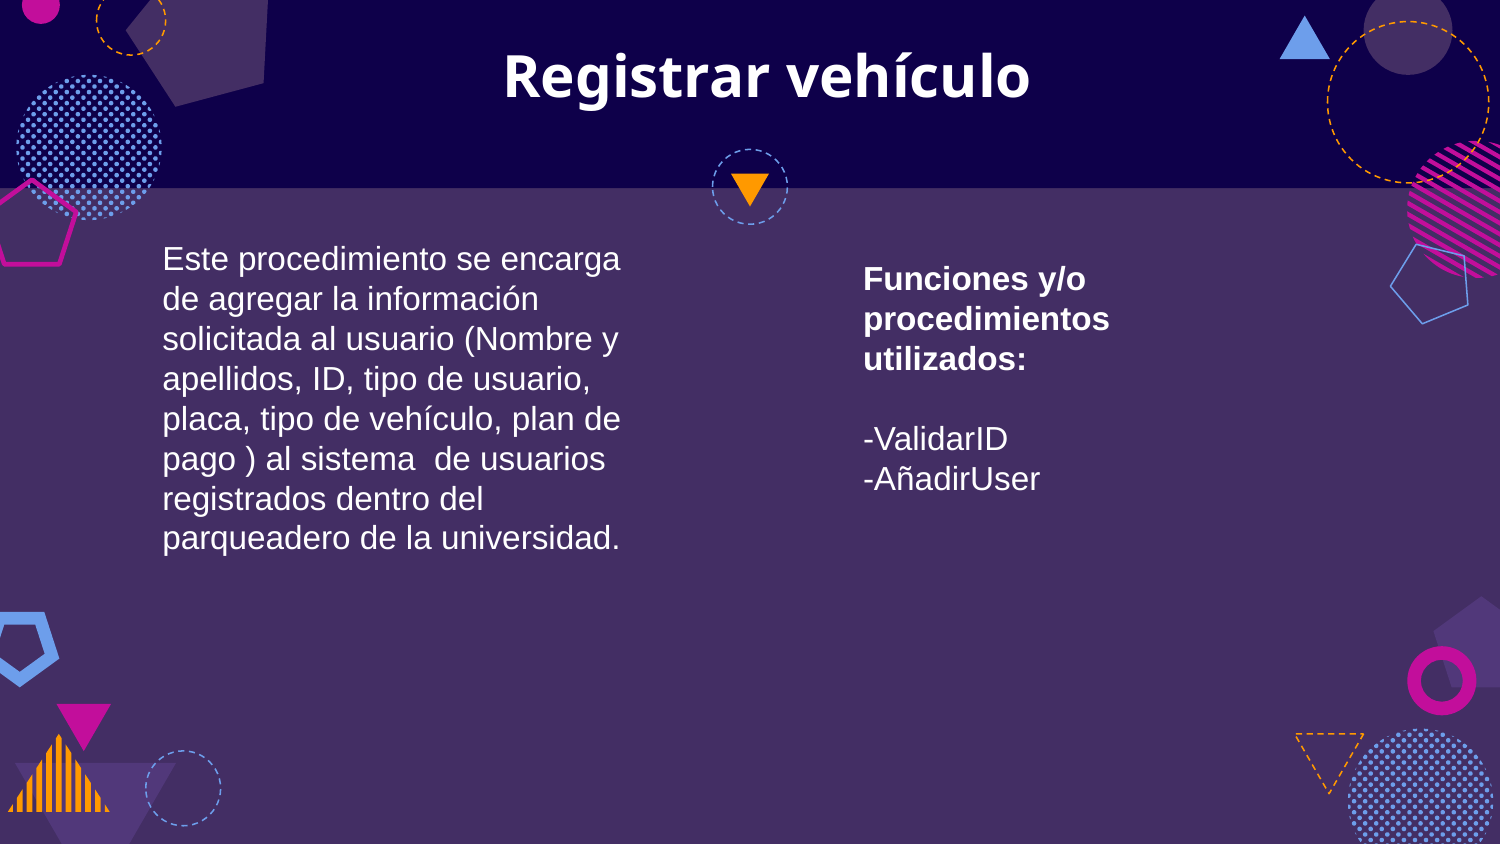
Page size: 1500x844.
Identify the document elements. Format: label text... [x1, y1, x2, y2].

text_box Este procedimiento se encarga de agregar la información solicitada al usuario (Nombre y apellidos, ID, tipo de usuario, placa, tipo de vehículo, plan de pago ) al sistema de usuarios registrados dentro del parqueadero de la universidad. [147, 229, 644, 565]
title Registrar vehículo [239, 0, 1296, 169]
text_box Funciones y/o procedimientos utilizados: -ValidarID -AñadirUser [848, 249, 1217, 505]
